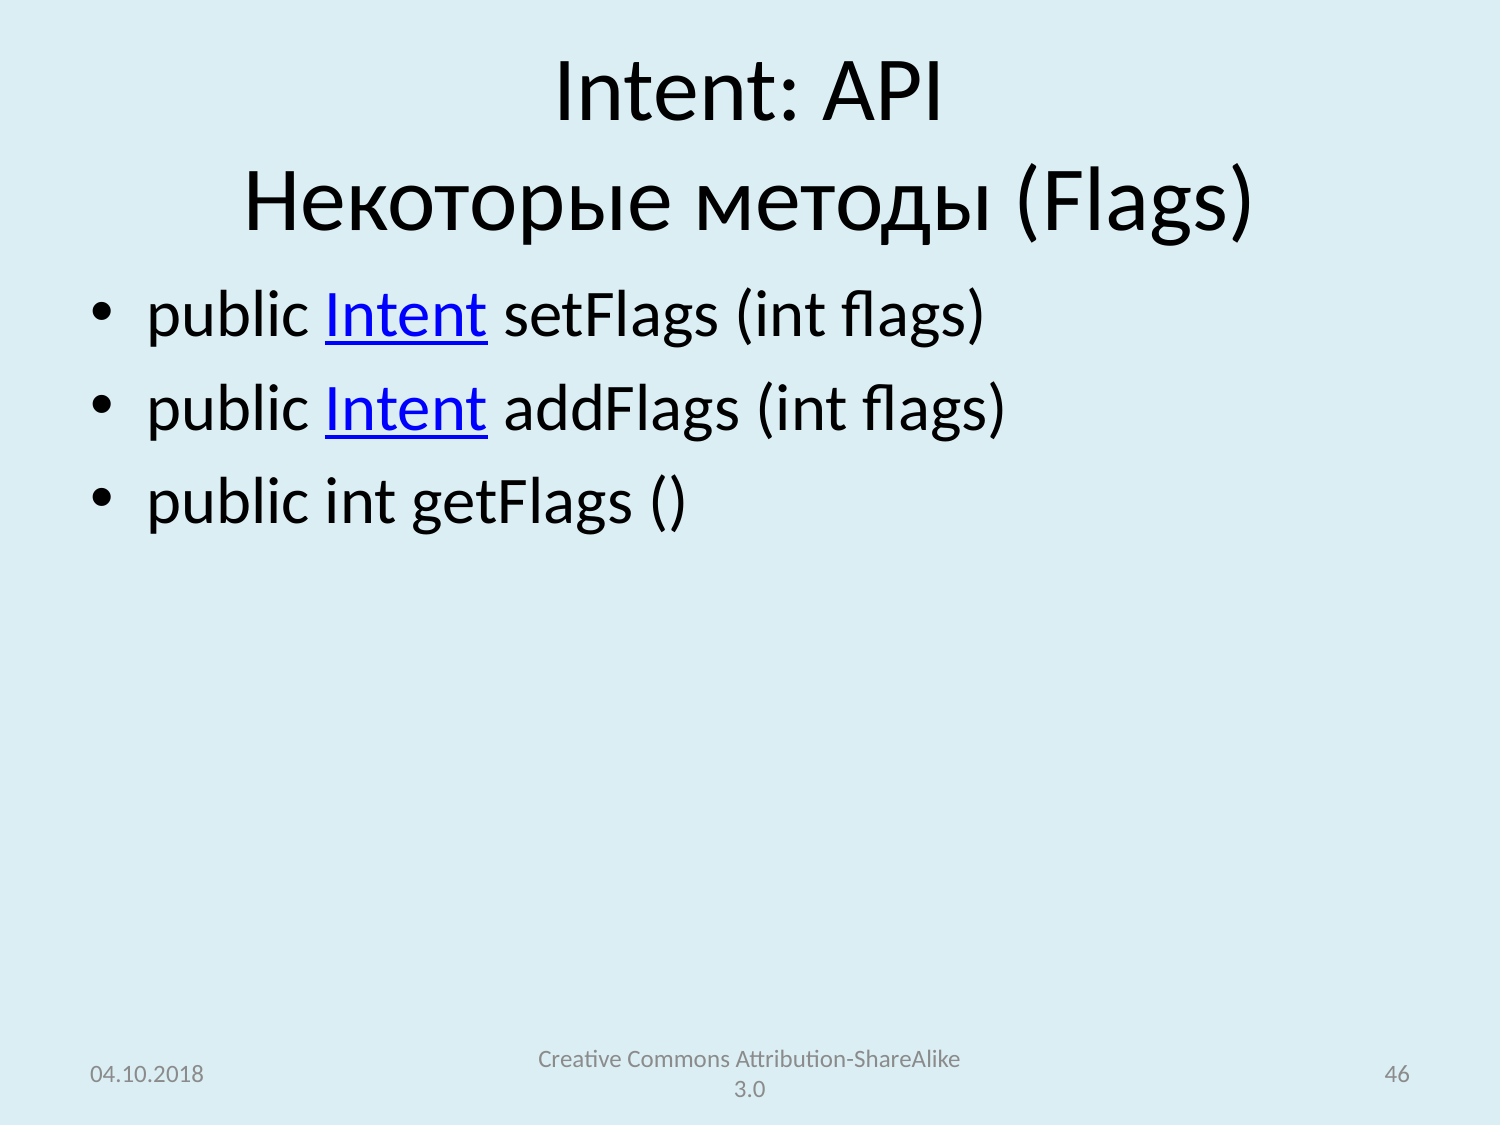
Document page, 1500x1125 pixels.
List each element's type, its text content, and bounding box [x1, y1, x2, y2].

slide_number 46 [1074, 1042, 1425, 1103]
list public Intent setFlags (int flags) public Intent addFlags (int flags) public int getFlags () [74, 262, 1426, 1006]
title Intent: API Некоторые методы (Flags) [74, 44, 1426, 233]
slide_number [75, 1042, 425, 1103]
footer Creative Commons Attribution-ShareAlike 3.0 [512, 1042, 988, 1103]
